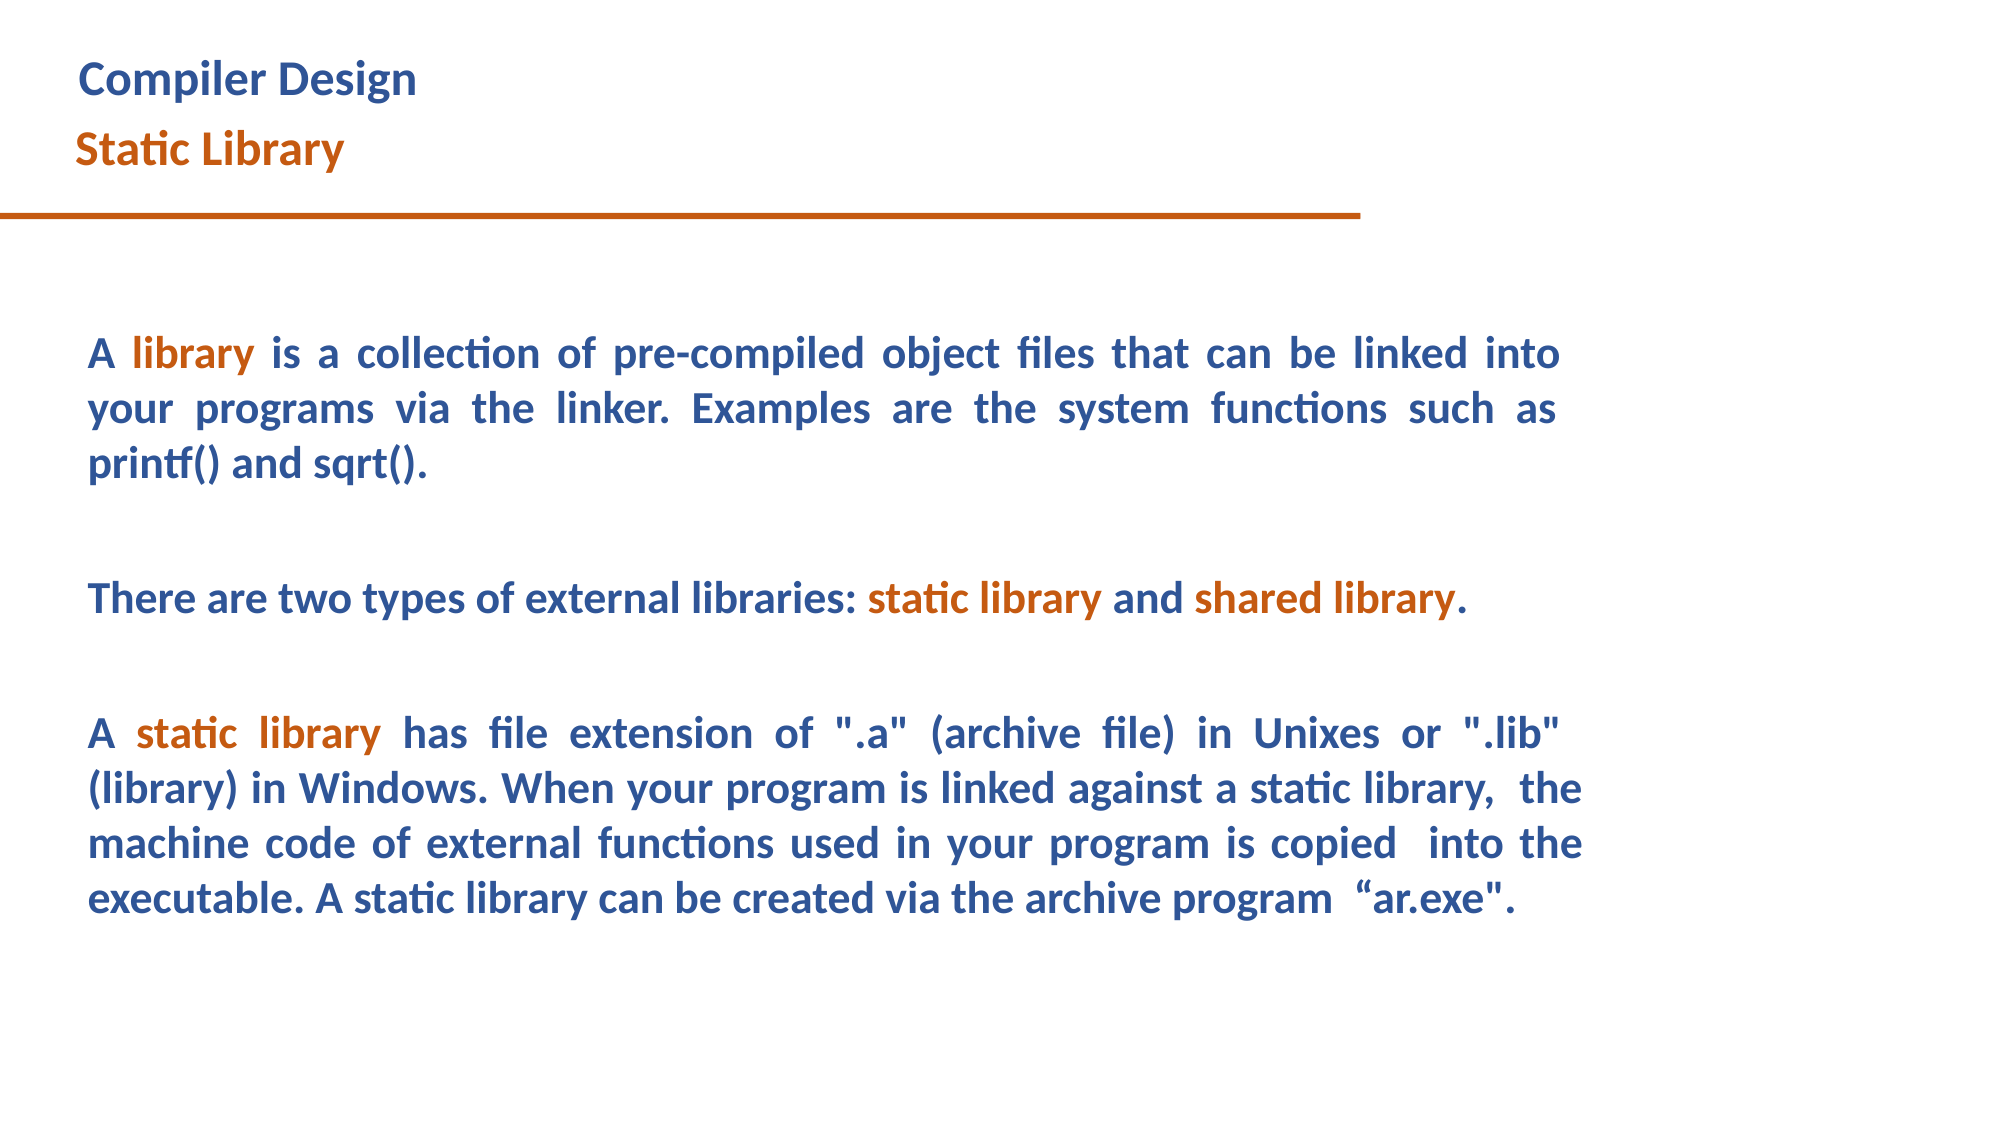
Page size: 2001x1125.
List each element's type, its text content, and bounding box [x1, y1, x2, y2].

text_box A library is a collection of pre-compiled object files that can be linked into your programs via the linker. Examples are the system functions such as printf() and sqrt(). There are two types of external libraries: static library and shared library. A static library has file extension of ".a" (archive file) in Unixes or ".lib" (library) in Windows. When your program is linked against a static library, the machine code of external functions used in your program is copied into the executable. A static library can be created via the archive program “ar.exe". [85, 320, 1585, 923]
title Compiler Design Static Library [73, 34, 434, 213]
text_box [0, 213, 1361, 219]
title Compiler Design Static Library [73, 219, 434, 224]
